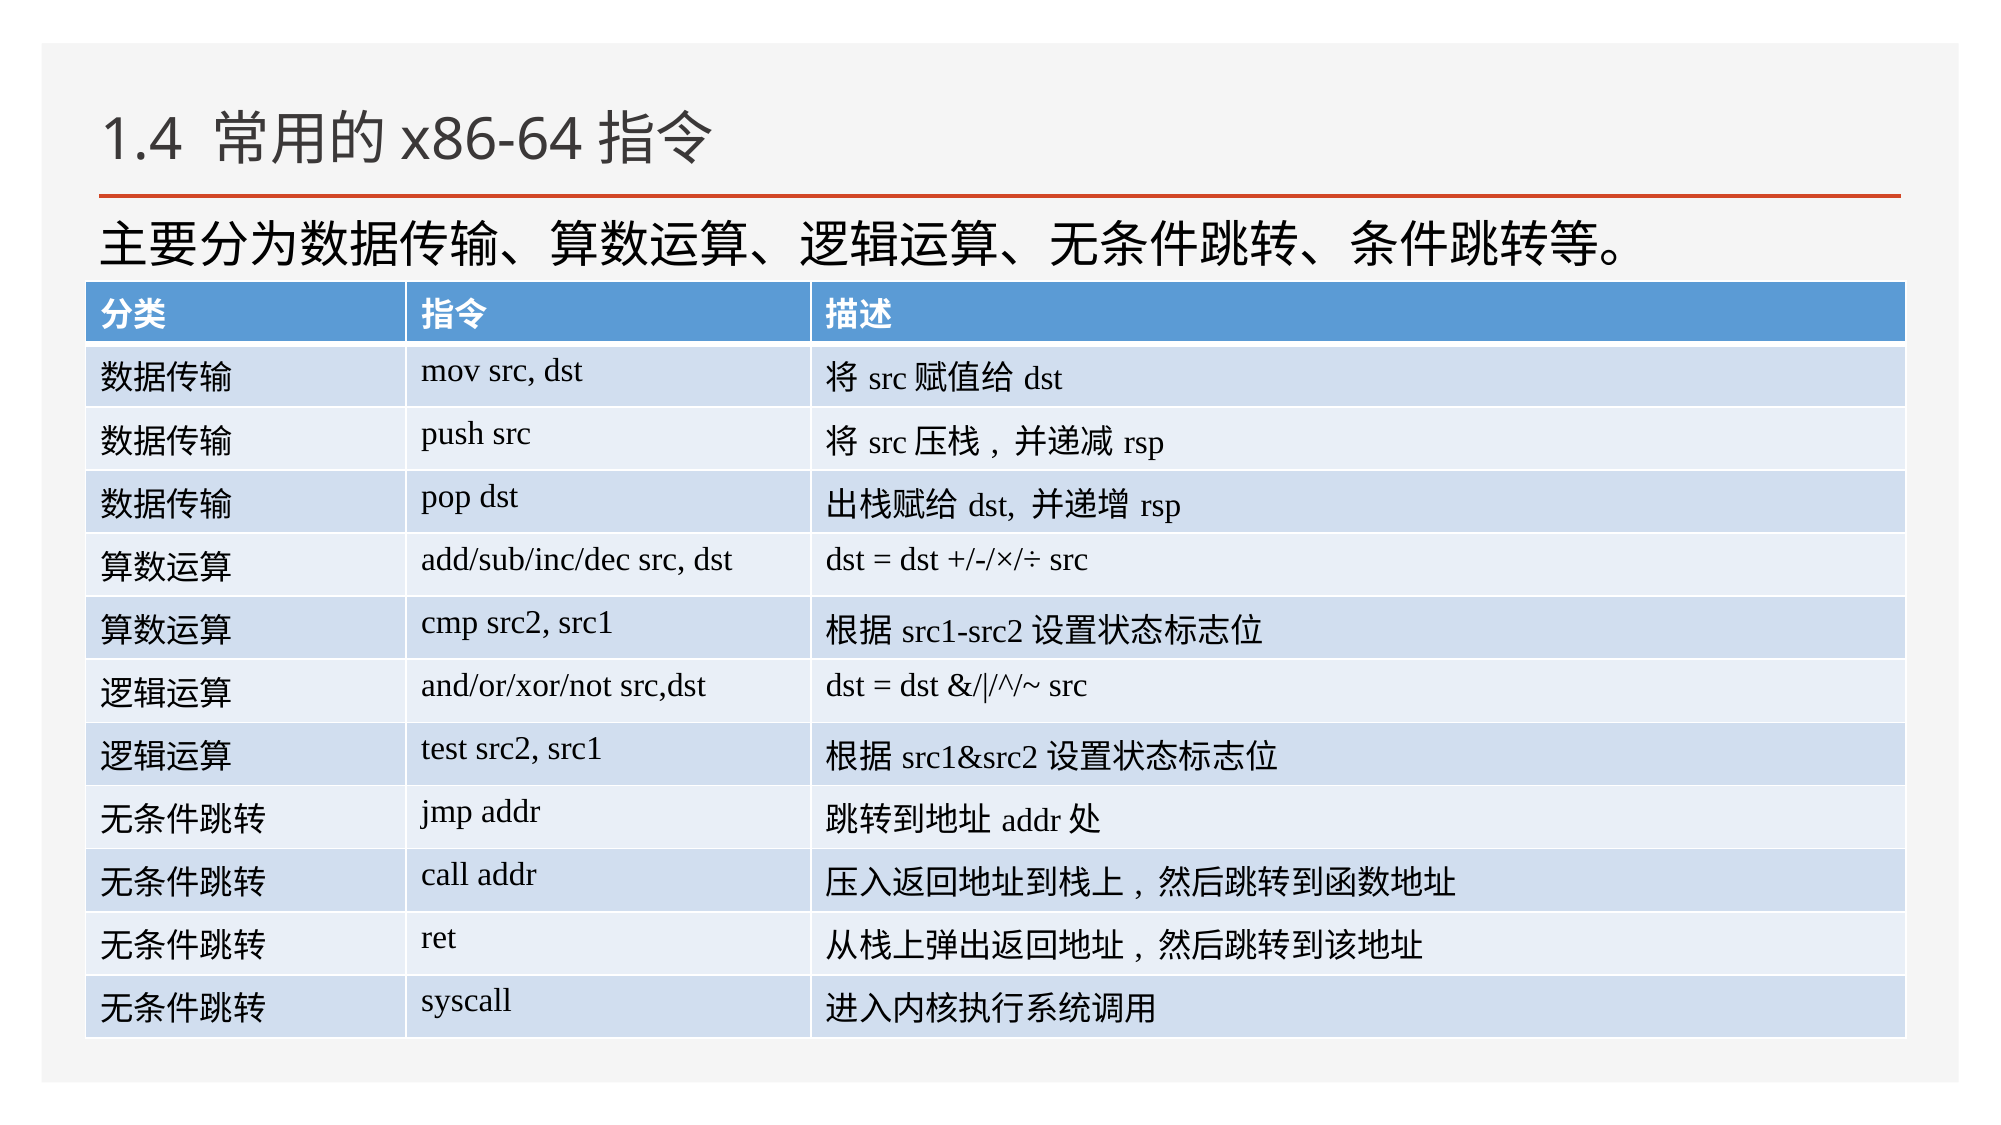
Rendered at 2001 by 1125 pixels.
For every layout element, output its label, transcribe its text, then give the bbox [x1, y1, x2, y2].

table_header 描述 [812, 282, 1905, 341]
table_cell 根据src1&src2设置状态标志位 [812, 723, 1905, 785]
table_cell 算数运算 [86, 534, 405, 595]
table_cell add/sub/inc/dec src, dst [407, 534, 810, 595]
table_cell syscall [407, 976, 810, 1037]
table_cell 进入内核执行系统调用 [812, 976, 1905, 1037]
table_header 分类 [86, 282, 405, 341]
table_cell 算数运算 [86, 597, 405, 658]
table_cell 逻辑运算 [86, 660, 405, 722]
table_cell jmp addr [407, 786, 810, 848]
table_cell 无条件跳转 [86, 913, 405, 974]
table_cell 无条件跳转 [86, 976, 405, 1037]
table_cell 数据传输 [86, 471, 405, 532]
table_cell 从栈上弹出返回地址, 然后跳转到该地址 [812, 913, 1905, 974]
table_cell 将src赋值给dst [812, 347, 1905, 406]
table_cell mov src, dst [407, 347, 810, 406]
table_cell push src [407, 408, 810, 469]
table_cell test src2, src1 [407, 723, 810, 785]
table_cell 数据传输 [86, 347, 405, 406]
table_cell 无条件跳转 [86, 849, 405, 911]
table_cell 压入返回地址到栈上, 然后跳转到函数地址 [812, 849, 1905, 911]
table_cell 出栈赋给dst, 并递增rsp [812, 471, 1905, 532]
table_cell 无条件跳转 [86, 786, 405, 848]
table_cell cmp src2, src1 [407, 597, 810, 658]
table_cell dst = dst +/-/×/÷ src [812, 534, 1905, 595]
table_cell 将src压栈, 并递减rsp [812, 408, 1905, 469]
table_cell 逻辑运算 [86, 723, 405, 785]
table_cell 根据src1-src2设置状态标志位 [812, 597, 1905, 658]
table_cell and/or/xor/not src,dst [407, 660, 810, 722]
table_header 指令 [407, 282, 810, 341]
text_box 主要分为数据传输、算数运算、逻辑运算、无条件跳转、条件跳转等。 [84, 205, 1916, 281]
table_cell dst = dst &/|/^/~ src [812, 660, 1905, 722]
table_cell 跳转到地址addr处 [812, 786, 1905, 848]
table_cell pop dst [407, 471, 810, 532]
title 1.4 常用的x86-64指令 [85, 73, 1214, 179]
table_cell 数据传输 [86, 408, 405, 469]
table_cell ret [407, 913, 810, 974]
table_cell call addr [407, 849, 810, 911]
